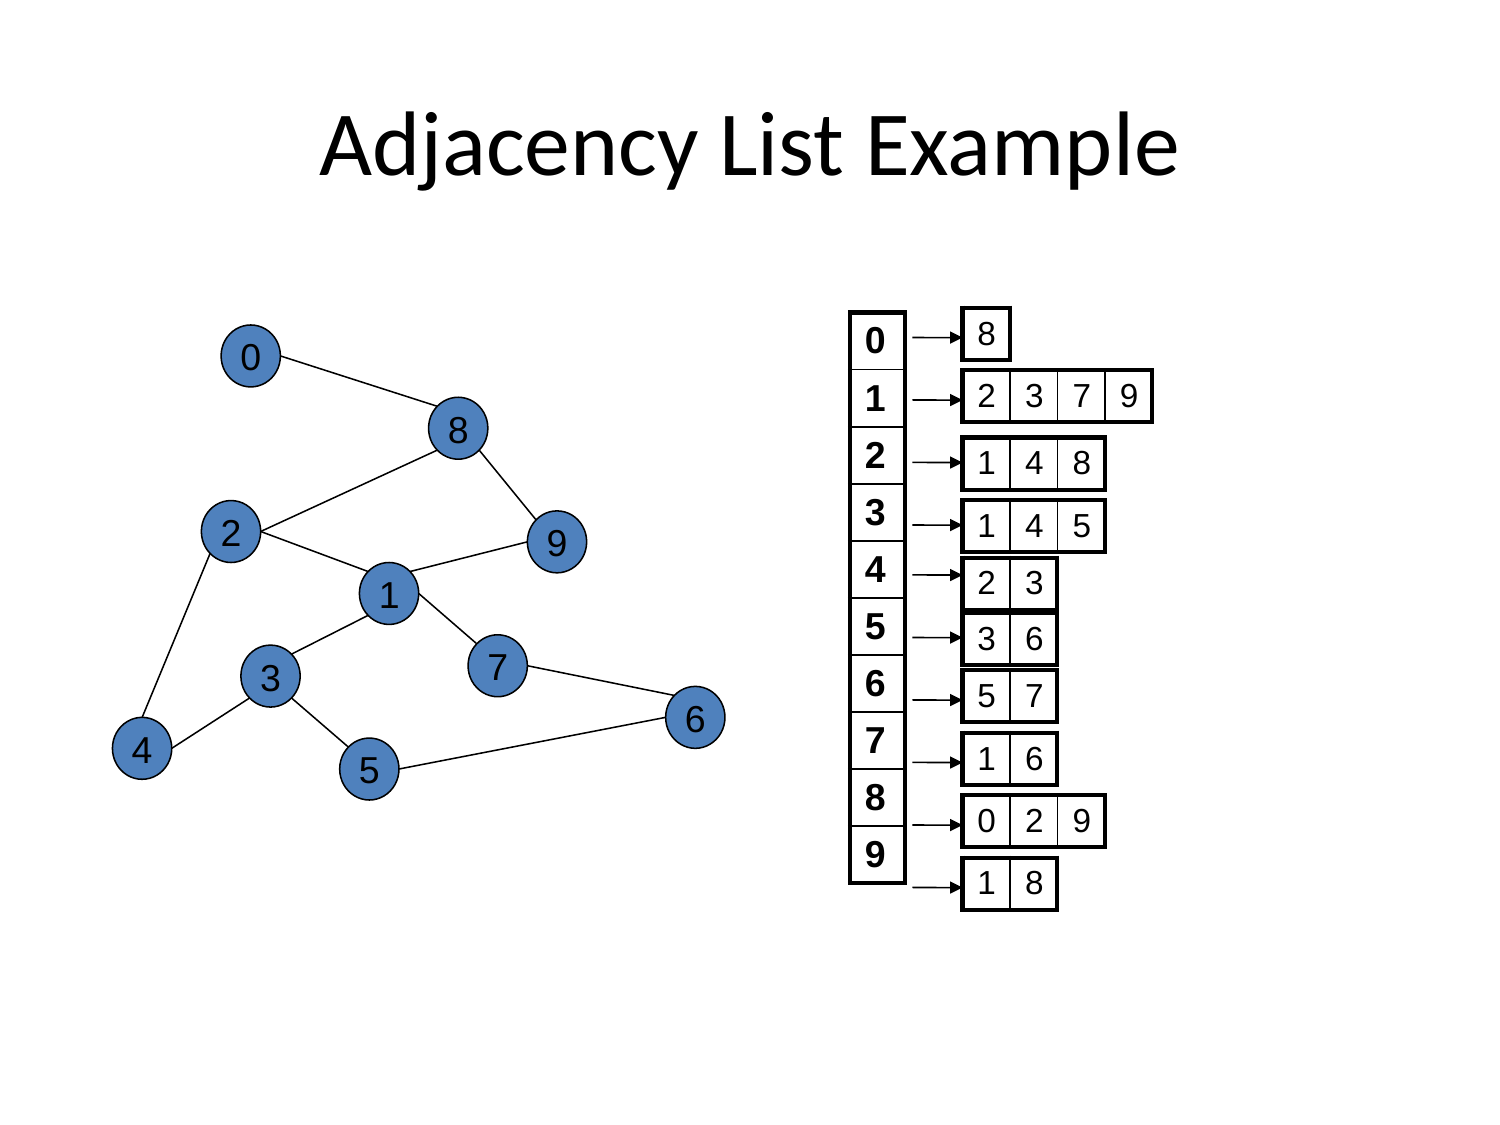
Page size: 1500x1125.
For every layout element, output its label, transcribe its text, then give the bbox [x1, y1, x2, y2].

text_box [912, 756, 960, 769]
table_header 3 [965, 615, 1009, 663]
table_header 4 [1011, 440, 1057, 488]
table_header 6 [1011, 735, 1055, 783]
table_header 7 [1011, 672, 1055, 720]
text_box [912, 456, 960, 469]
table_header 8 [1011, 860, 1055, 908]
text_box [112, 324, 726, 801]
table_cell 1 [852, 370, 903, 426]
table_header 5 [1058, 502, 1103, 550]
table_cell 3 [852, 485, 903, 540]
table_header 6 [1011, 615, 1055, 663]
table_header 2 [965, 372, 1009, 420]
table_header 8 [1058, 440, 1103, 488]
table_header 0 [965, 797, 1009, 845]
table_header 1 [965, 860, 1009, 908]
table_header 1 [965, 440, 1009, 488]
table_header 4 [1011, 502, 1057, 550]
table_cell 2 [852, 428, 903, 483]
text_box [912, 568, 960, 582]
table_cell 5 [852, 599, 903, 654]
table_cell 6 [852, 656, 903, 711]
table_header 5 [965, 672, 1009, 720]
table_header 0 [852, 315, 903, 369]
text_box [912, 818, 960, 832]
table_header 7 [1058, 372, 1104, 420]
table_header 3 [1011, 560, 1055, 608]
text_box [912, 693, 960, 707]
table_cell 4 [852, 542, 903, 597]
text_box [912, 393, 960, 407]
text_box [912, 881, 960, 894]
table_cell 9 [852, 827, 903, 881]
table_header 1 [965, 735, 1009, 783]
table_cell 8 [852, 770, 903, 825]
table_header 2 [965, 560, 1009, 608]
table_header 8 [965, 310, 1008, 358]
table_cell 7 [852, 713, 903, 768]
table_header 3 [1011, 372, 1057, 420]
table_header 1 [965, 502, 1009, 550]
table_header 2 [1011, 797, 1057, 845]
table_header 9 [1058, 797, 1103, 845]
text_box [912, 631, 960, 644]
text_box [912, 331, 960, 344]
table_header 9 [1106, 372, 1150, 420]
text_box [912, 518, 960, 532]
title Adjacency List Example [75, 45, 1425, 233]
